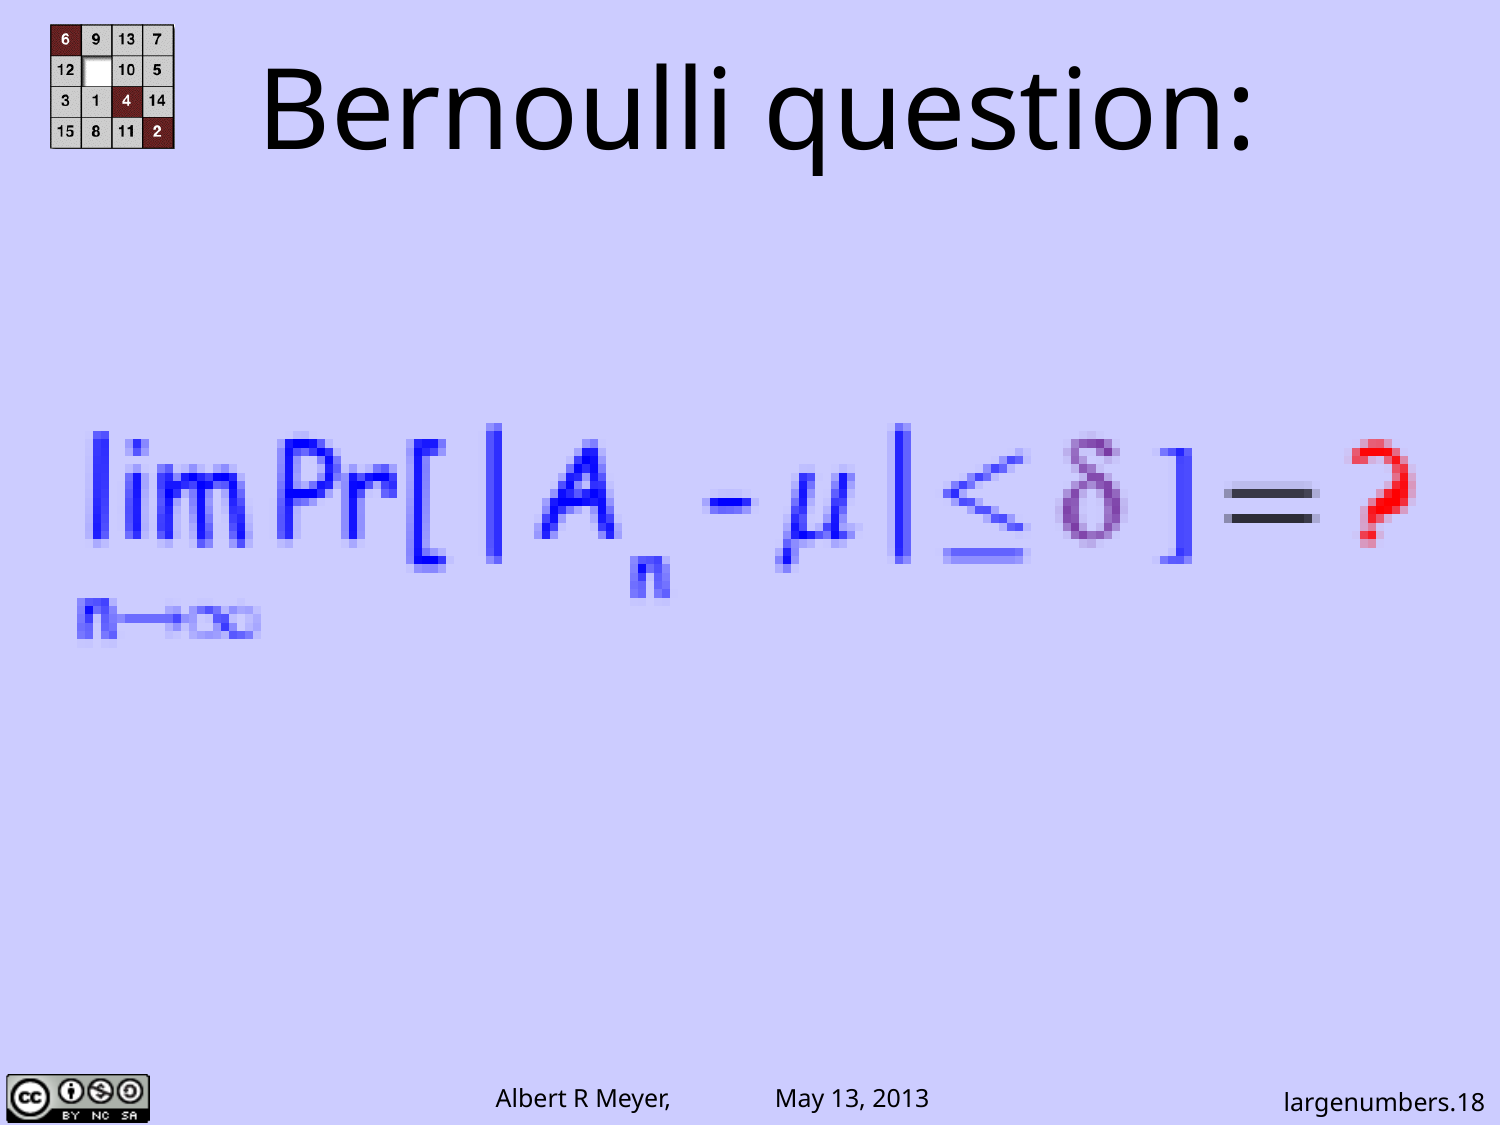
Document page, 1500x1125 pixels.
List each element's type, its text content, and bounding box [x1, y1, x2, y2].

text_box Bernoulli question: [243, 30, 1273, 180]
picture [50, 24, 175, 149]
picture [6, 1074, 150, 1123]
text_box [61, 373, 1426, 650]
